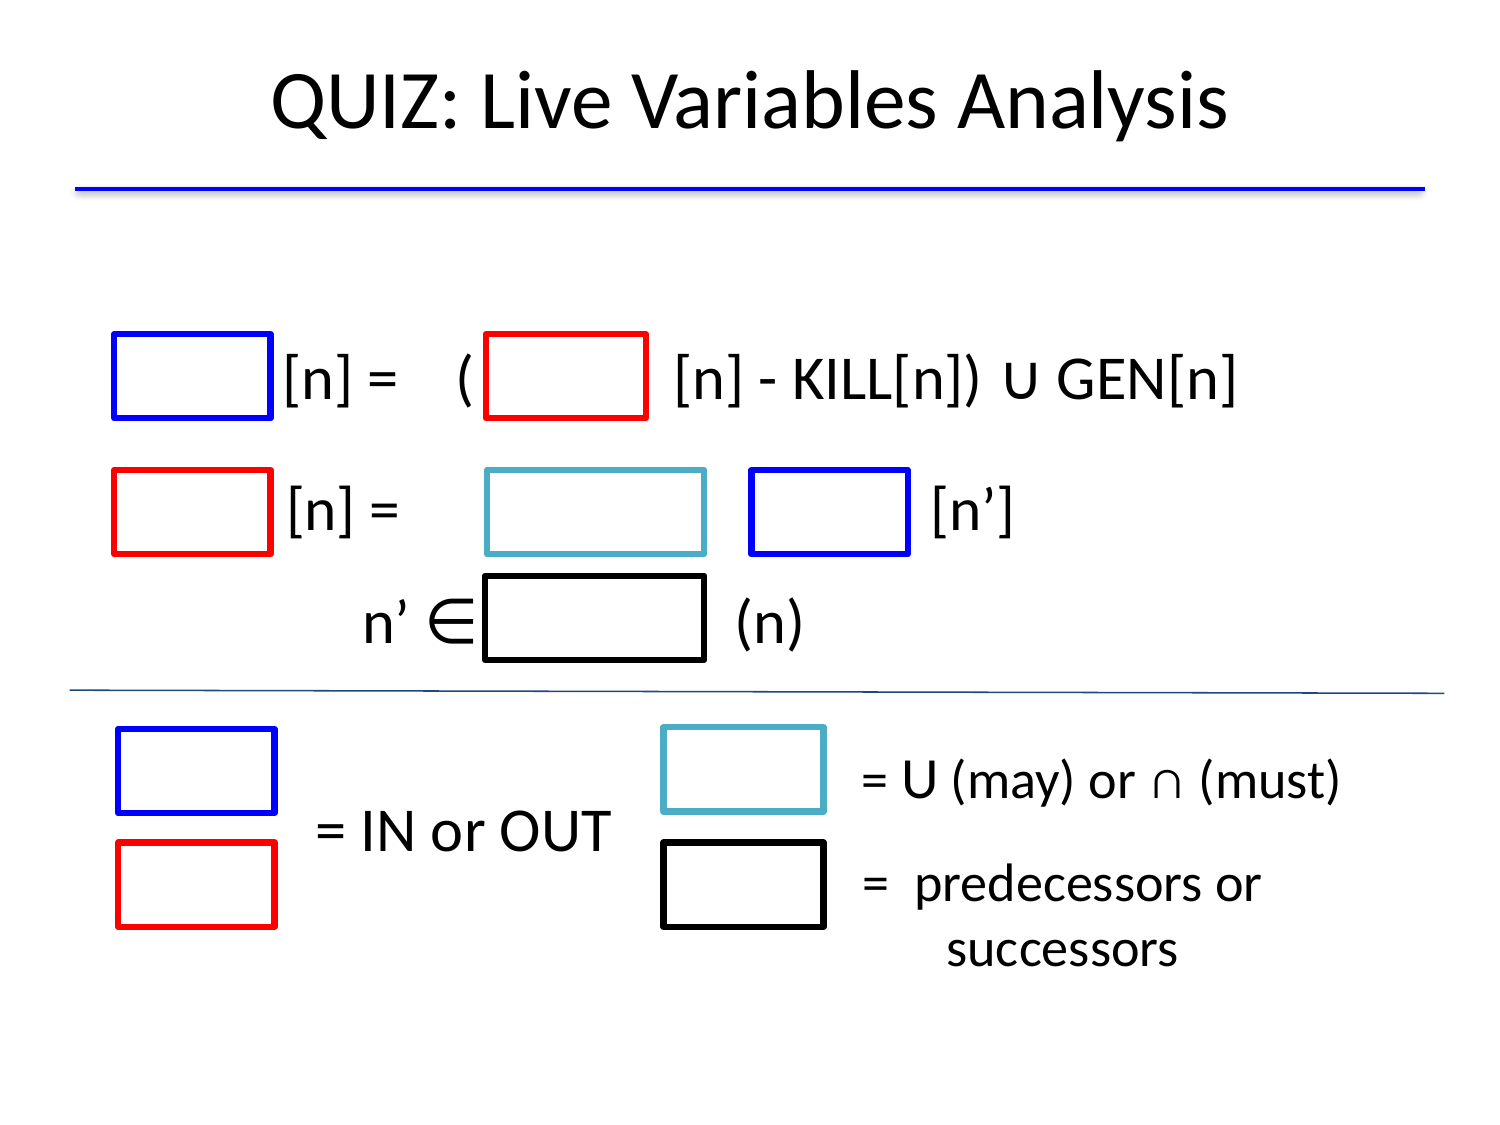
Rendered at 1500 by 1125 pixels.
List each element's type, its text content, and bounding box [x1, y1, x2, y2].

list n’ ∈ (n) [347, 562, 845, 649]
text_box [114, 334, 271, 419]
text_box [751, 470, 908, 555]
text_box = U (may) or ∩ (must) [846, 734, 1500, 805]
text_box [485, 334, 646, 419]
text_box [487, 470, 705, 555]
text_box [663, 842, 824, 927]
list [n] = [n’] [75, 450, 1146, 563]
list [n] = ( [n] - KILL[n]) ∪ GEN[n] [153, 318, 1500, 431]
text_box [69, 689, 1445, 694]
text_box [118, 728, 275, 814]
text_box = predecessors or successors [829, 832, 1297, 979]
text_box [663, 727, 824, 812]
text_box [118, 842, 275, 927]
text_box [485, 649, 705, 660]
title QUIZ: Live Variables Analysis [75, 1, 1425, 190]
text_box = IN or OUT [300, 773, 645, 868]
text_box [114, 469, 271, 555]
